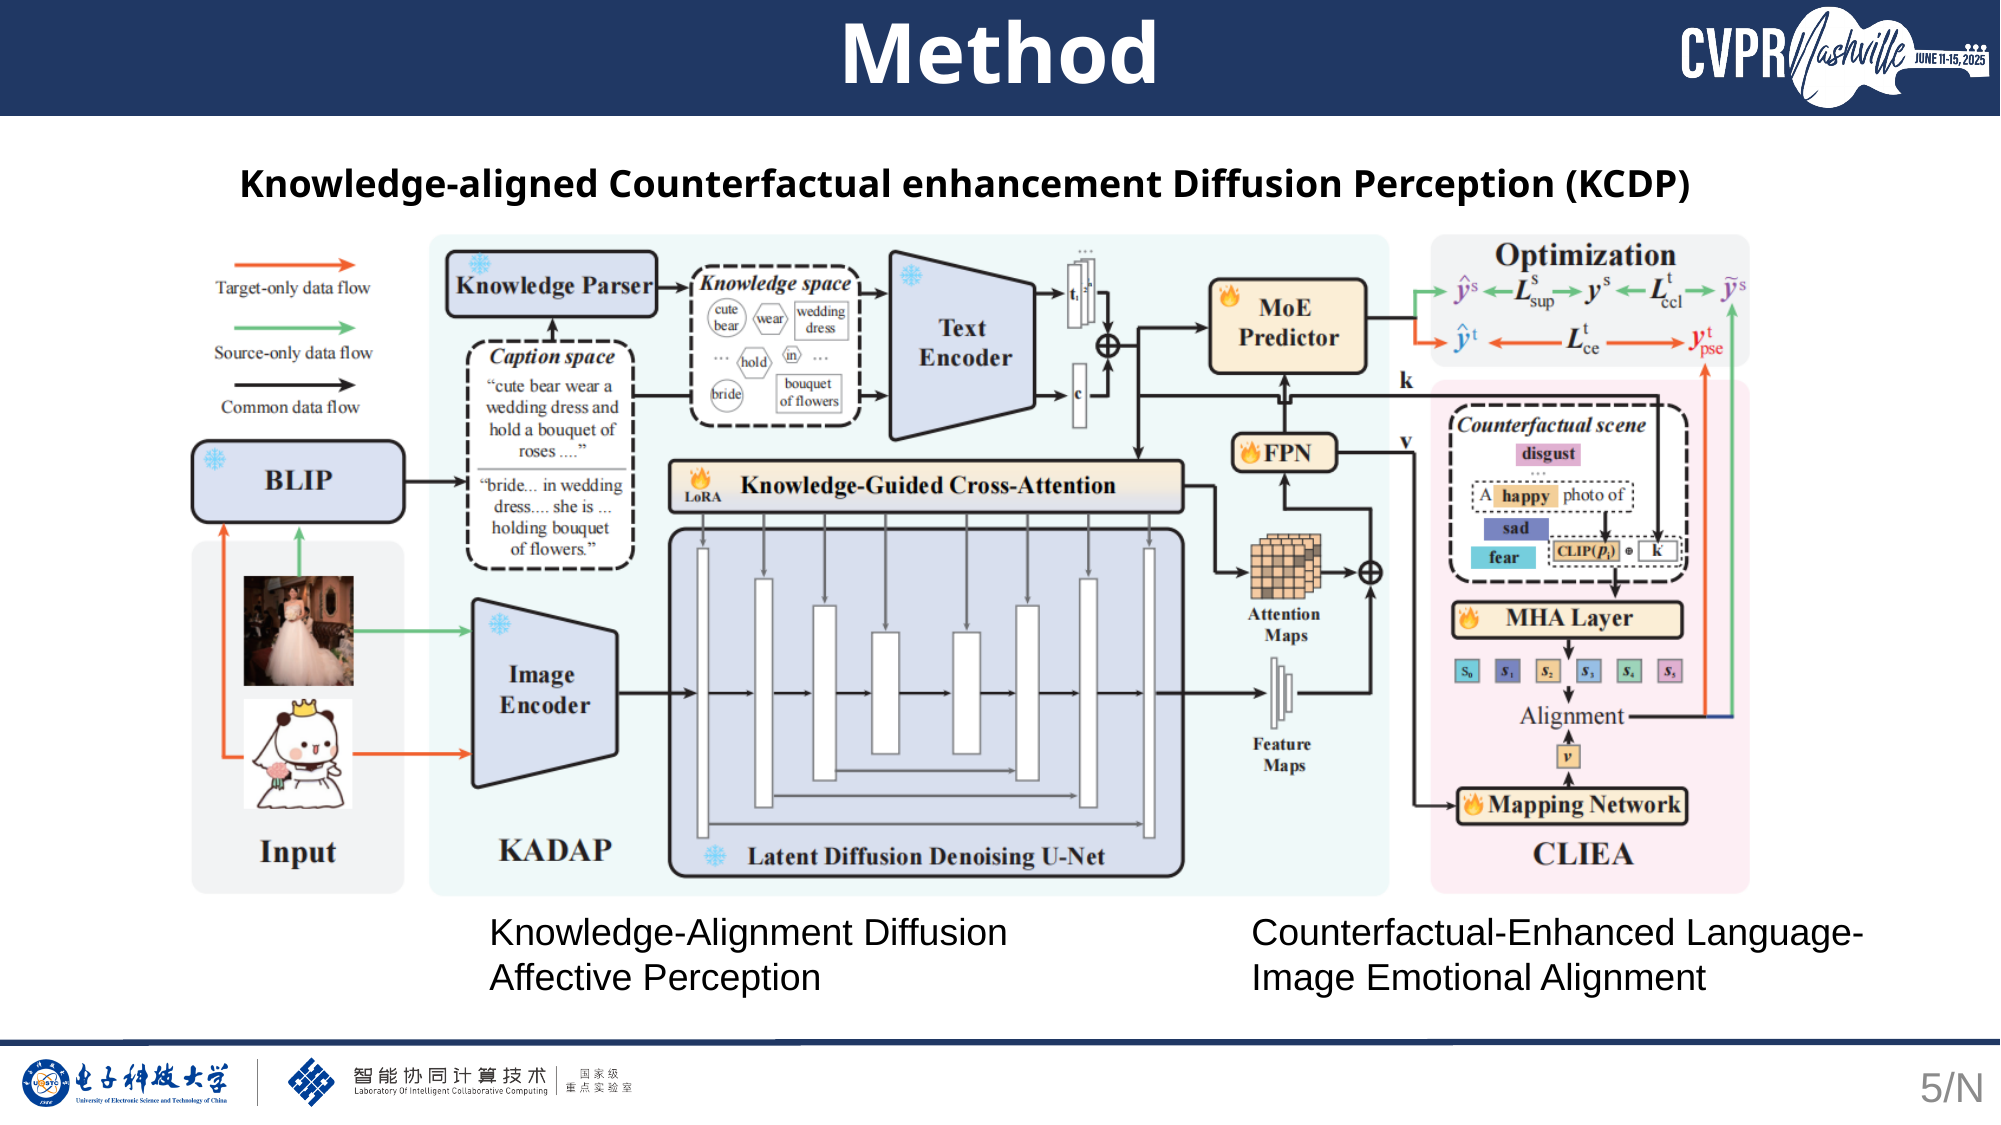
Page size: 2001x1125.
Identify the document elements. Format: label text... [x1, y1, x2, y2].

text_box Knowledge-Alignment Diffusion Affective Perception [474, 926, 1122, 1005]
picture [160, 199, 1790, 926]
picture [288, 1046, 632, 1124]
text_box Counterfactual-Enhanced Language- Image Emotional Alignment [1236, 900, 1898, 1005]
picture [22, 1059, 228, 1107]
text_box Knowledge-aligned Counterfactual enhancement Diffusion Perception (KCDP) [224, 130, 2000, 213]
title Method [450, 0, 1550, 114]
picture [1527, 0, 2000, 116]
slide_number 5/N [1550, 1056, 2000, 1117]
